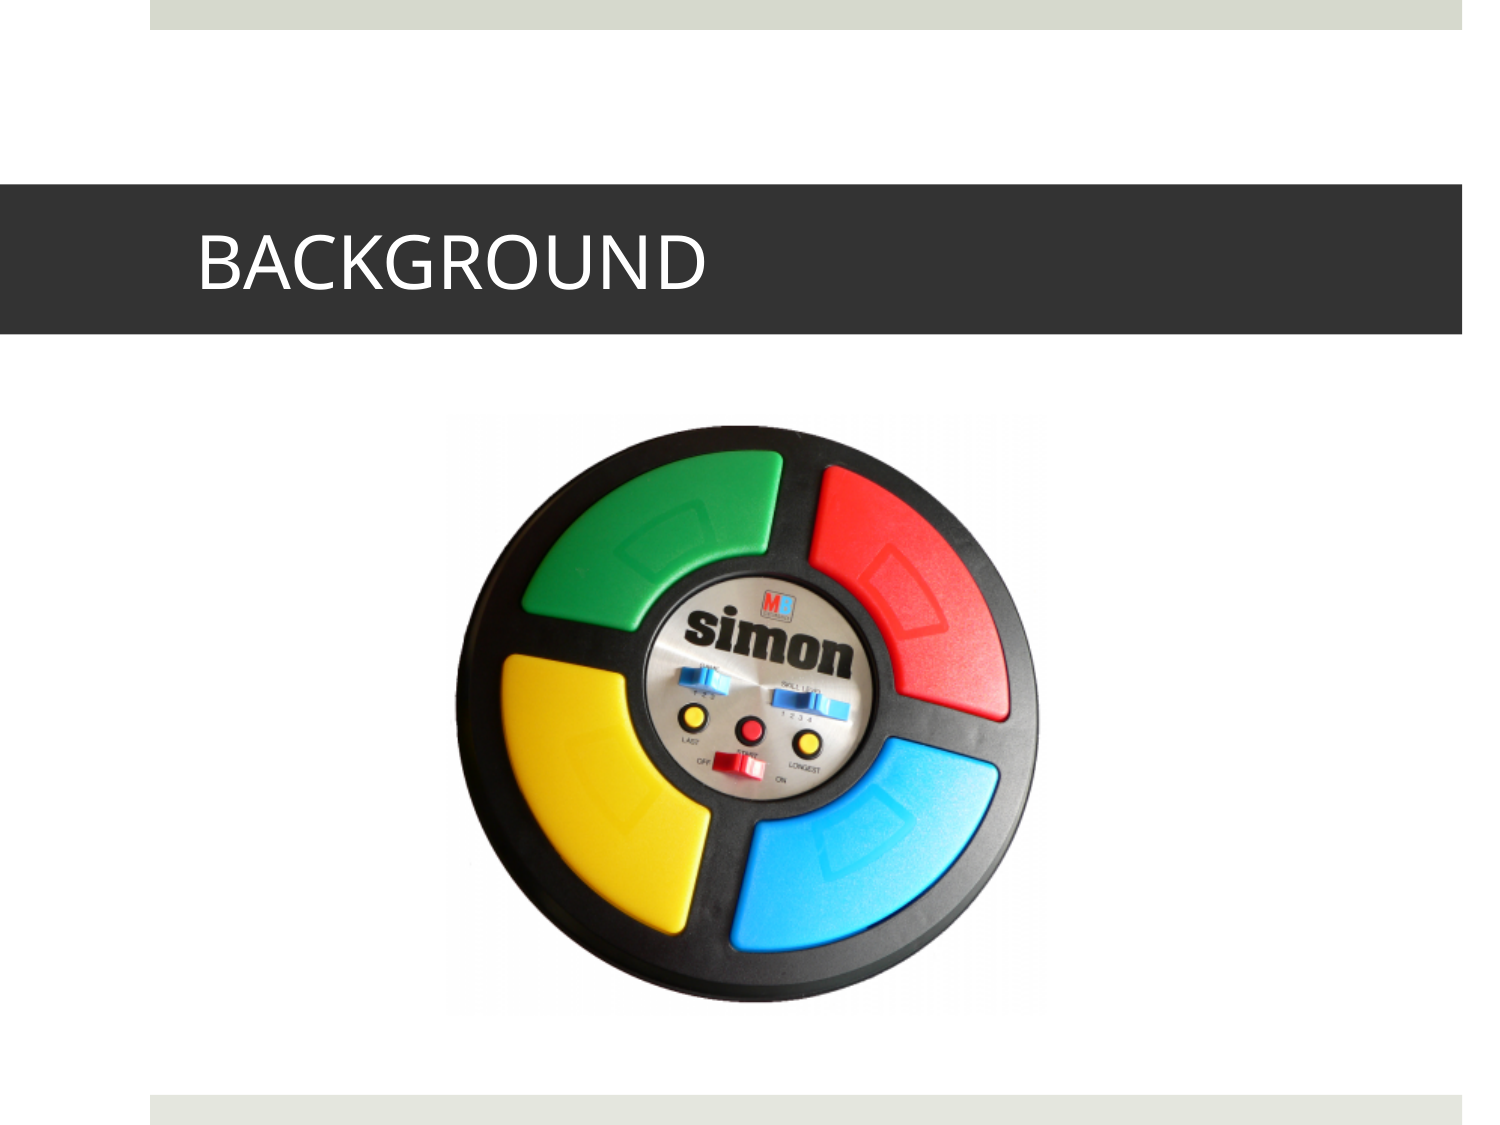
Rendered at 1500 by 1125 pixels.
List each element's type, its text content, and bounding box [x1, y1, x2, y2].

title BACKGROUND [0, 184, 1463, 335]
picture [445, 413, 1049, 1017]
